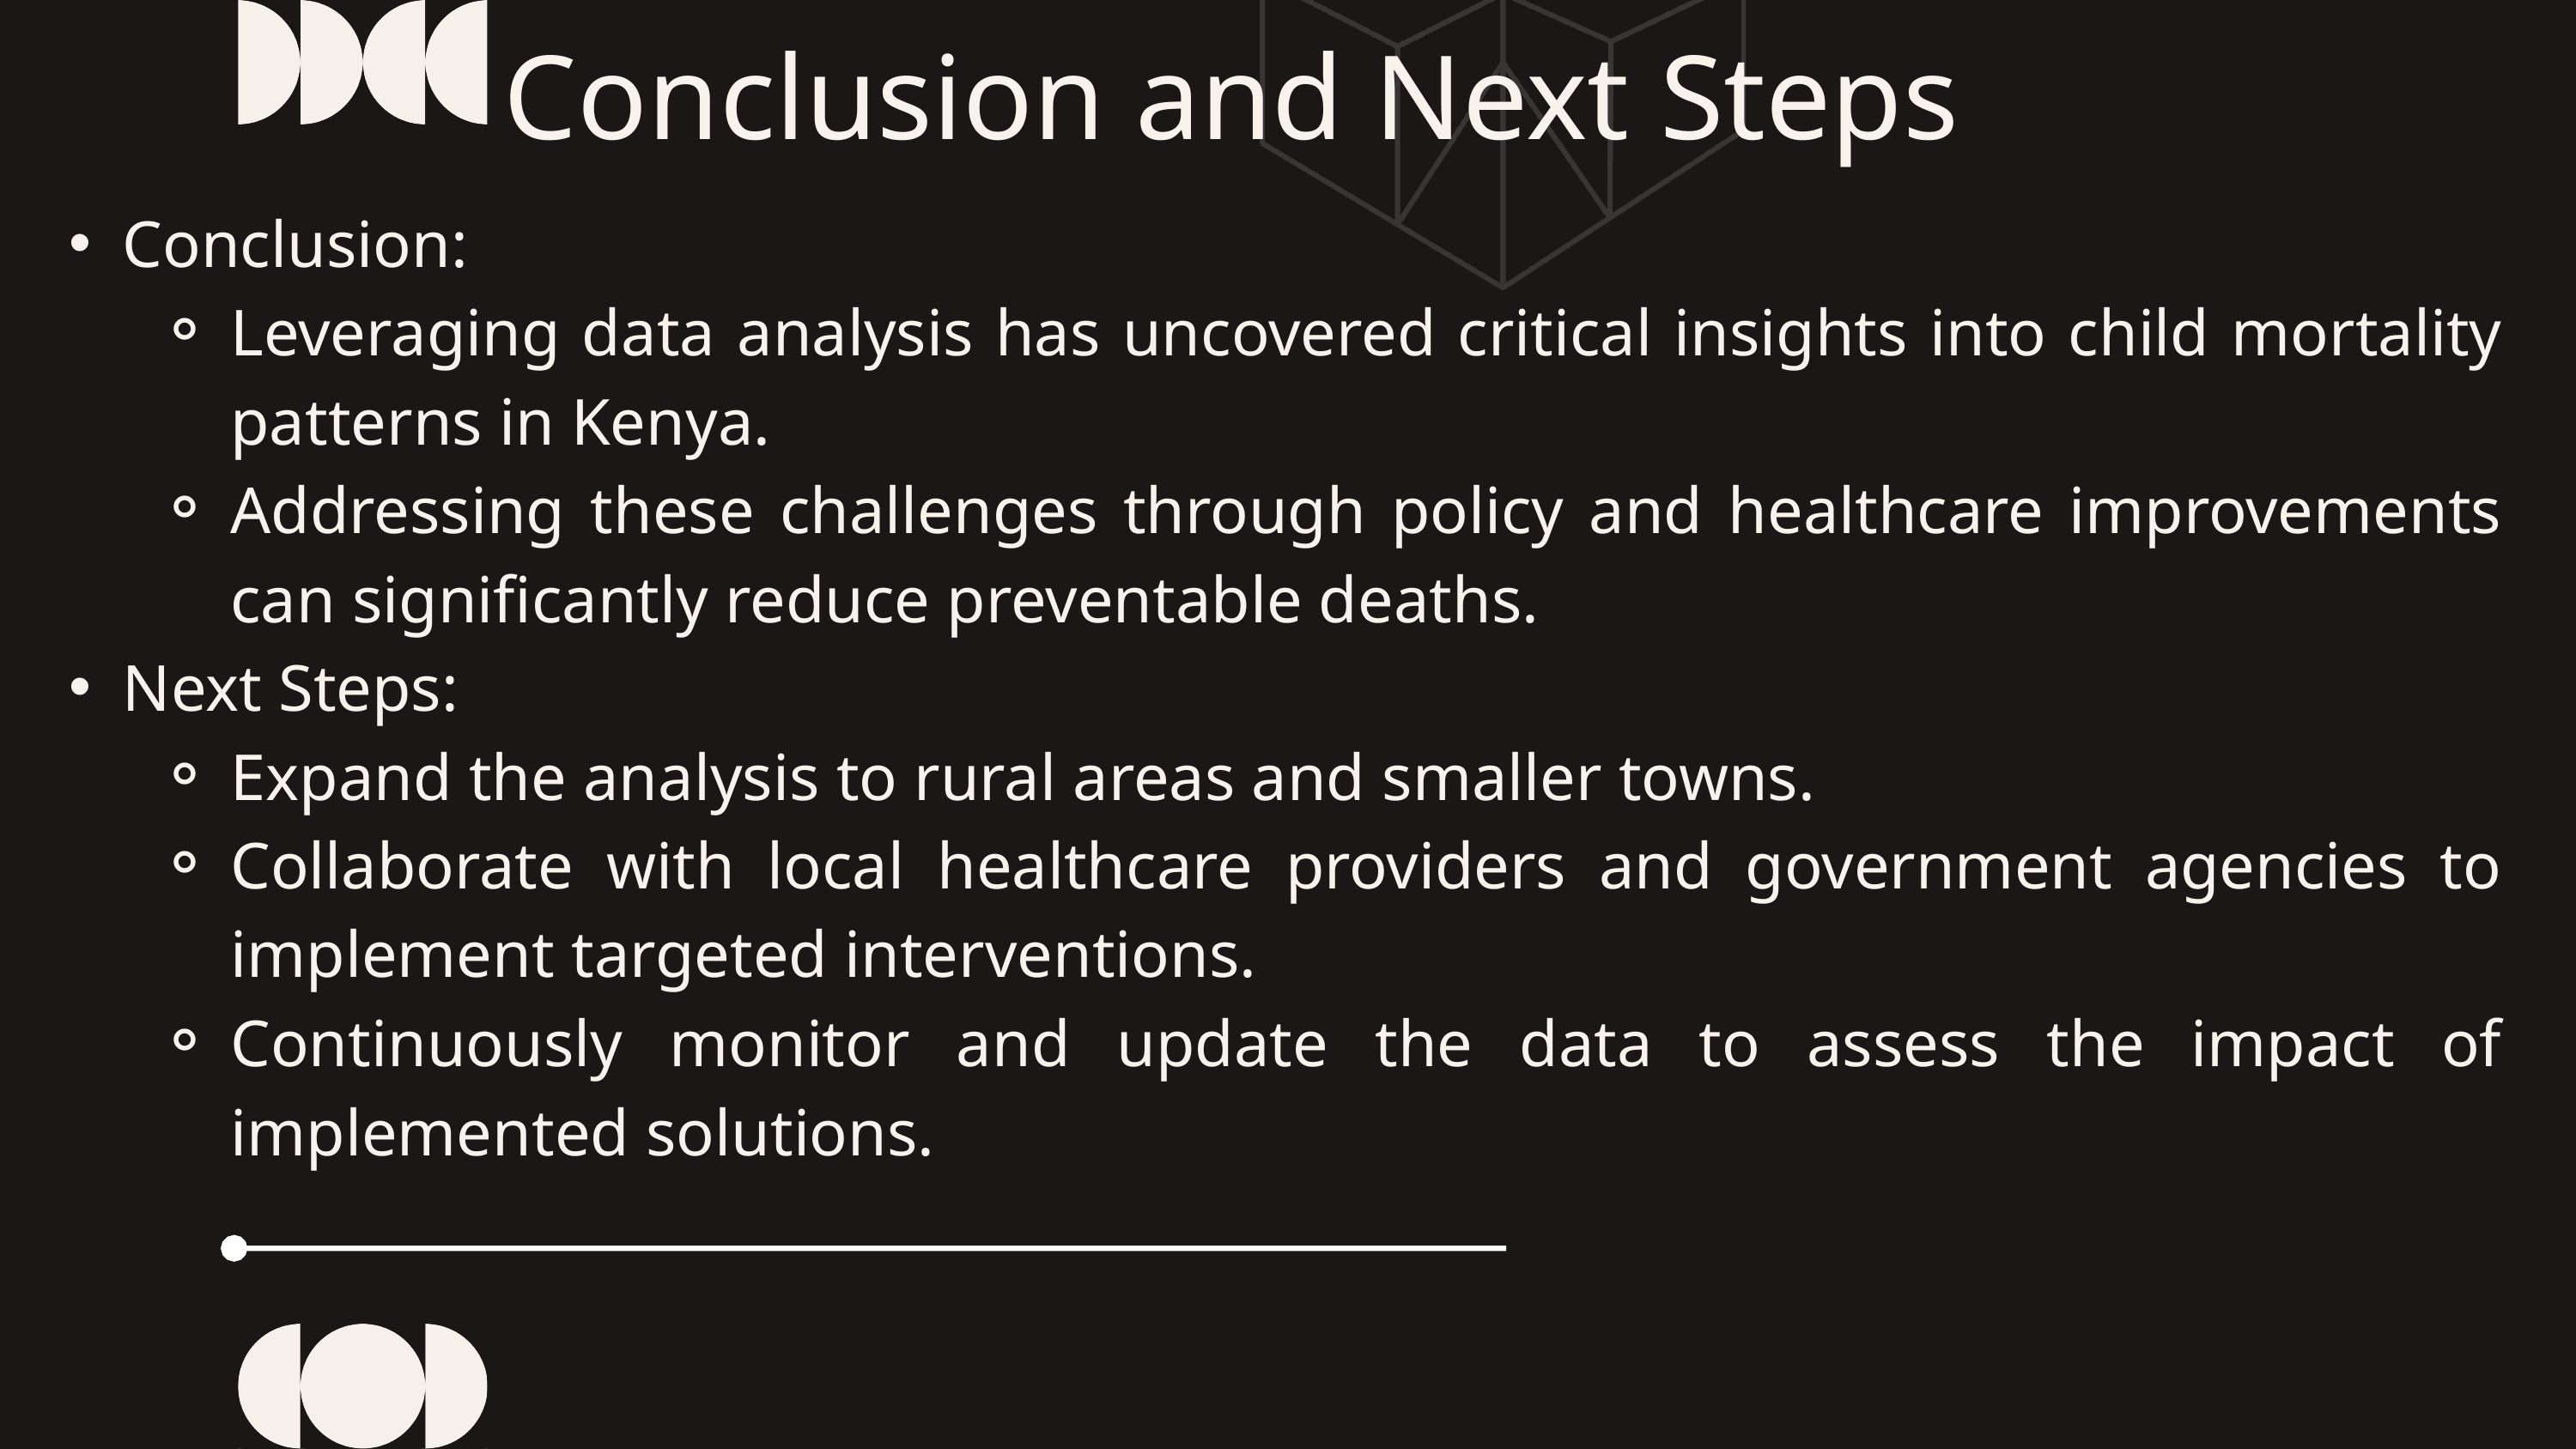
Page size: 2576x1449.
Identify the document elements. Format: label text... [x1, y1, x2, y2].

text_box Conclusion and Next Steps [503, 51, 2576, 163]
text_box [238, 0, 488, 124]
text_box Conclusion: Leveraging data analysis has uncovered critical insights into child mortality patterns in Kenya. Addressing these challenges through policy and healthcare improvements can significantly reduce preventable deaths. Next Steps: Expand the analysis to rural areas and smaller towns. Collaborate with local healthcare providers and government agencies to implement targeted interventions. Continuously monitor and update the data to assess the impact of implemented solutions. [15, 191, 2505, 1258]
text_box [1259, 0, 1747, 51]
text_box [238, 1324, 488, 1449]
text_box [1259, 163, 1747, 191]
